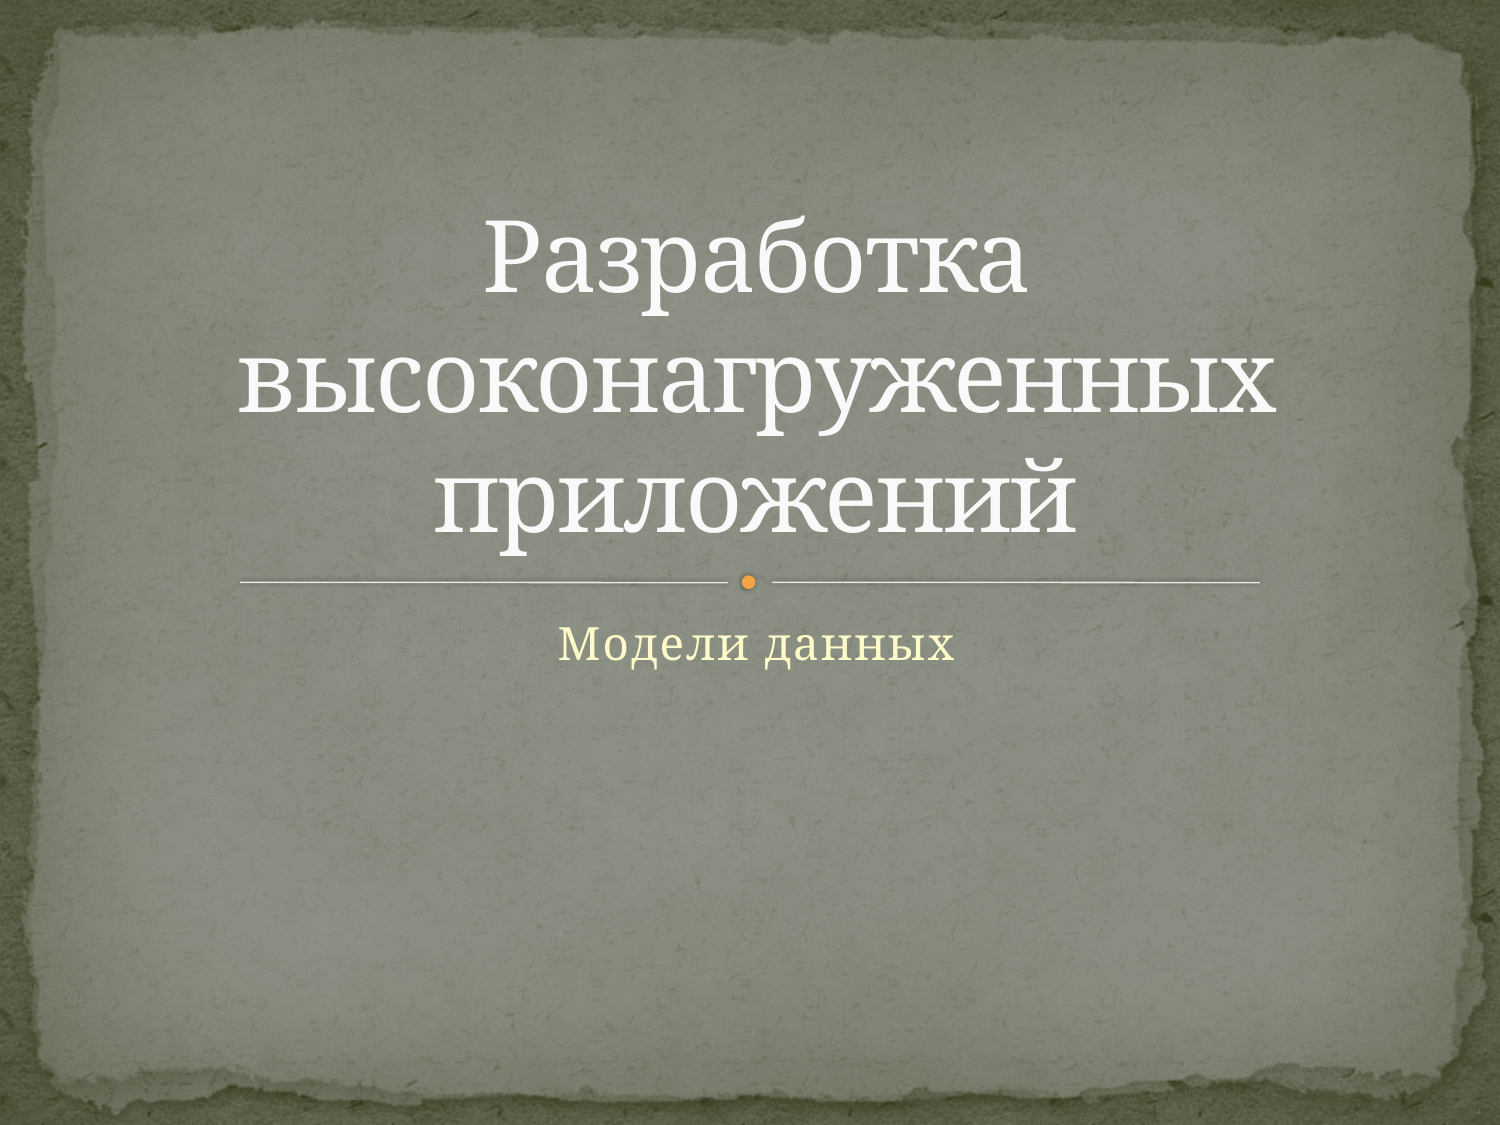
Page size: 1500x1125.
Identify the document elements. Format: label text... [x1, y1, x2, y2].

subtitle Модели данных [75, 606, 1438, 795]
title Разработка высоконагруженных приложений [74, 235, 1438, 561]
